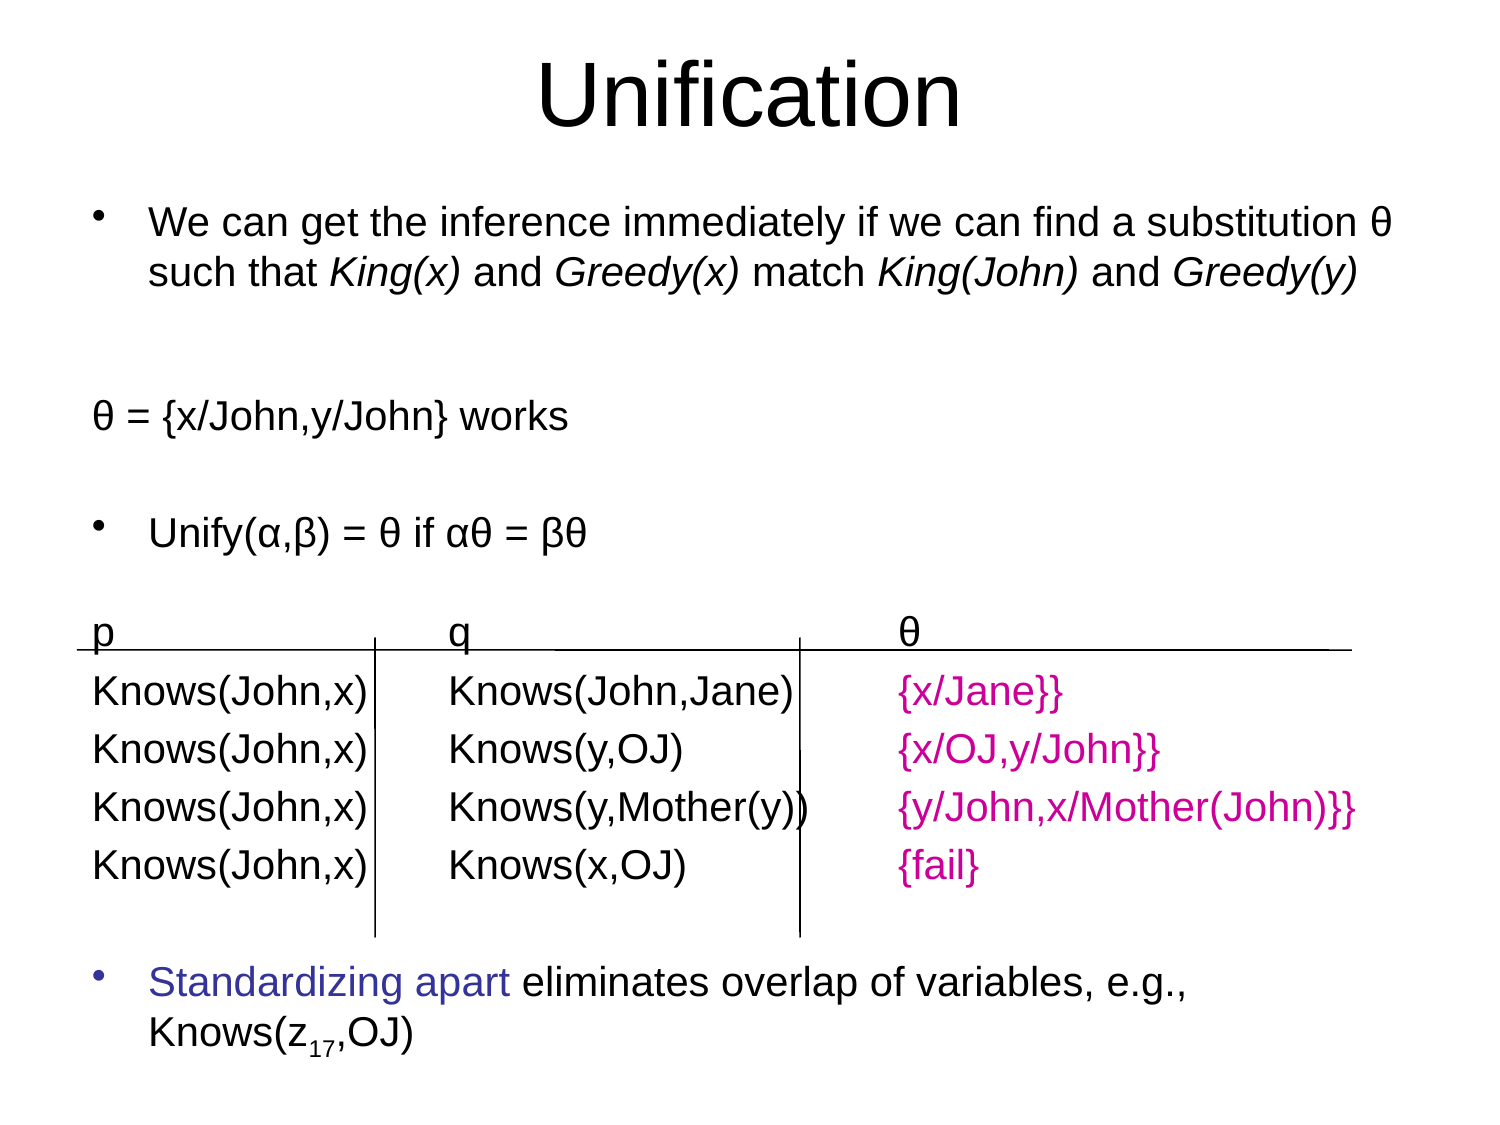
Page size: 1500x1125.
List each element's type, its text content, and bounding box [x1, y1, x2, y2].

title Unification [75, 24, 1425, 155]
list We can get the inference immediately if we can find a substitution θ such that King(x) and Greedy(x) match King(John) and Greedy(y) θ = {x/John,y/John} works Unify(α,β) = θ if αθ = βθ p q θ Knows(John,x) Knows(John,Jane) {x/Jane}} Knows(John,x) Knows(y,OJ) {x/OJ,y/John}} Knows(John,x) Knows(y,Mother(y)) {y/John,x/Mother(John)}} Knows(John,x) Knows(x,OJ) {fail} Standardizing apart eliminates overlap of variables, e.g., Knows(z17,OJ) [76, 187, 1427, 888]
